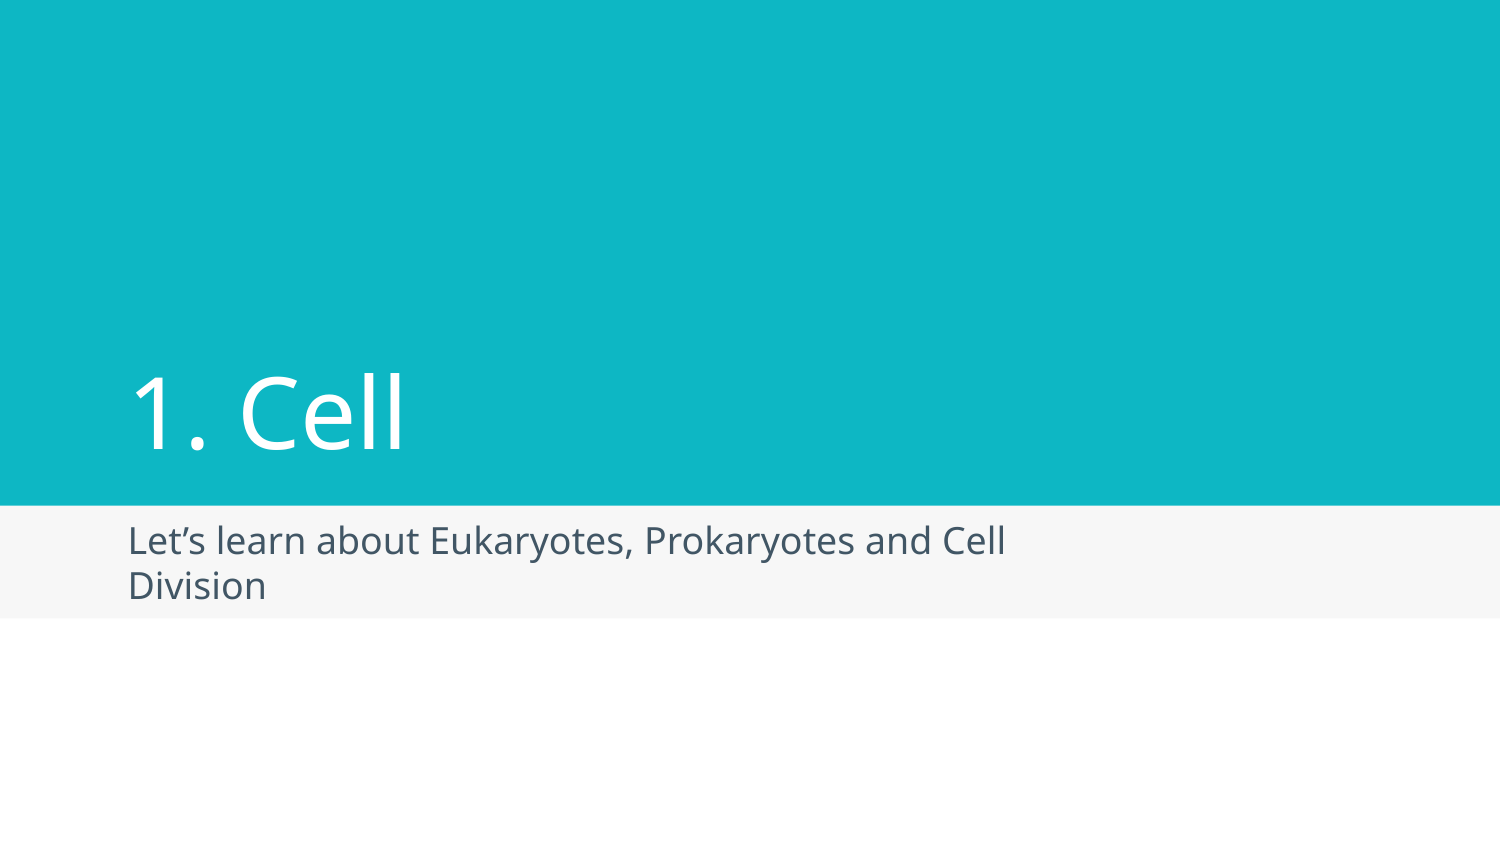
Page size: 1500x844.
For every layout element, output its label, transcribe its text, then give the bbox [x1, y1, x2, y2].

title 1. Cell [112, 312, 935, 485]
subtitle Let’s learn about Eukaryotes, Prokaryotes and Cell Division [112, 505, 1159, 619]
